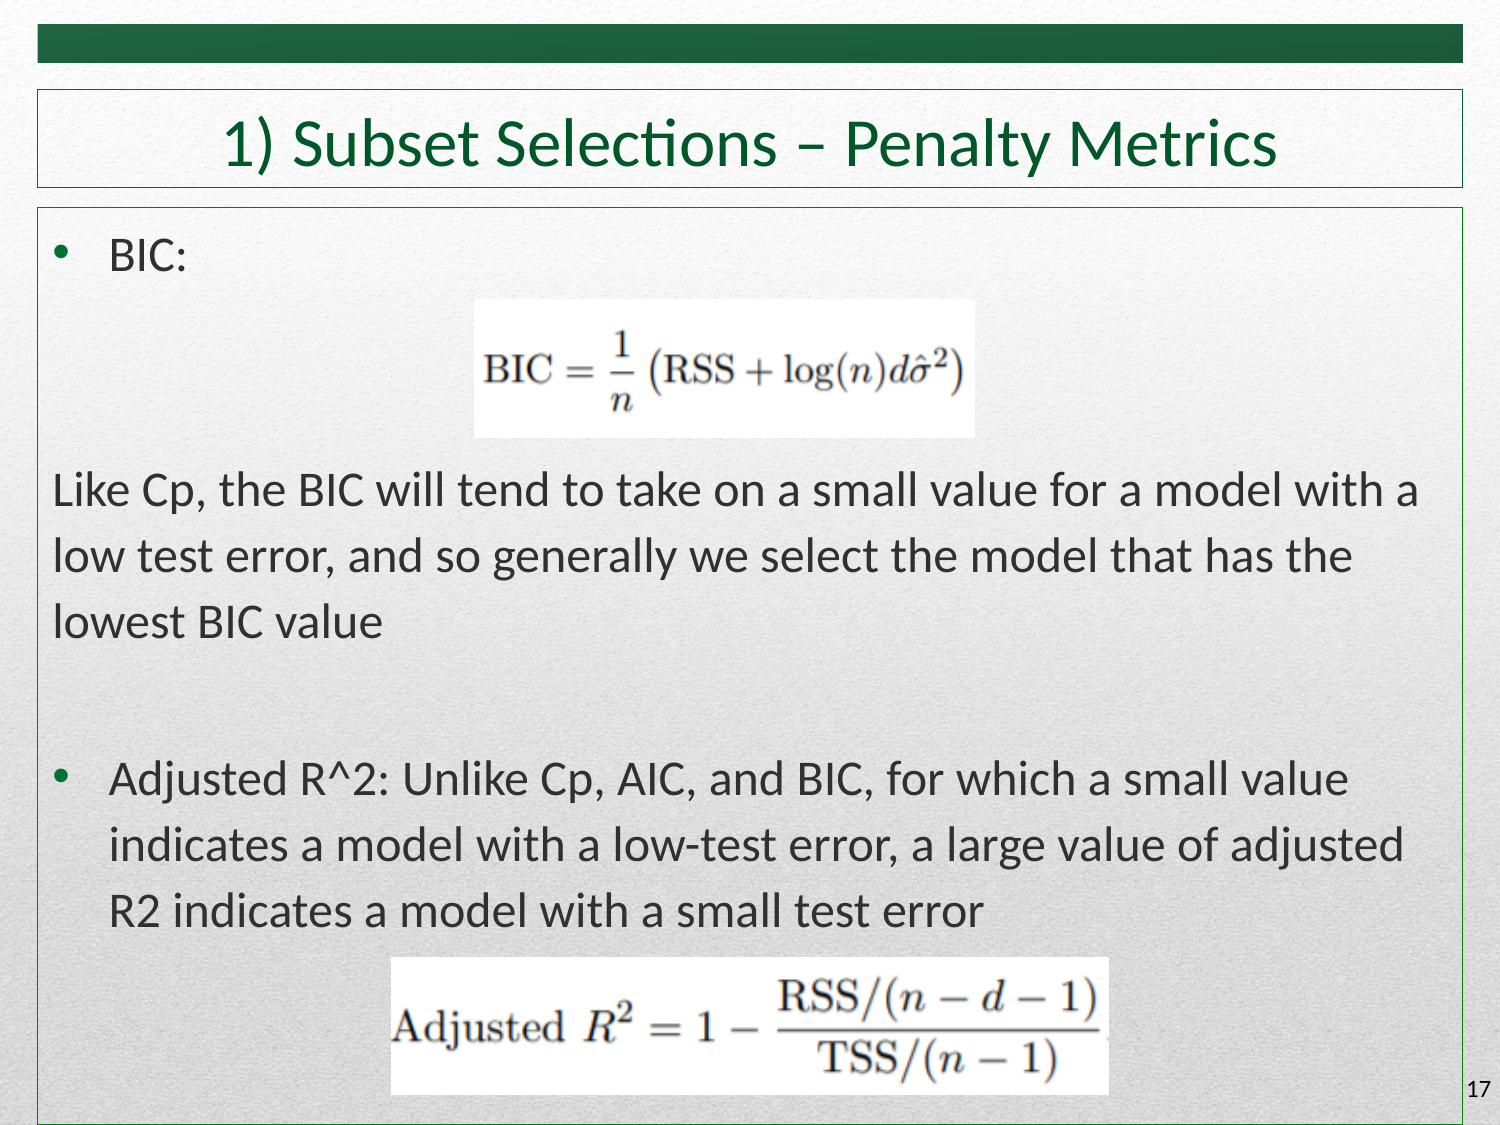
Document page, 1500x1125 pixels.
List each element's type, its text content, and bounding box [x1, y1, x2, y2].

picture [474, 299, 976, 439]
slide_number 17 [1463, 1065, 1500, 1125]
picture [391, 956, 1109, 1096]
title 1) Subset Selections – Penalty Metrics [37, 89, 1463, 188]
text_box BIC: Like Cp, the BIC will tend to take on a small value for a model with a low test error, and so generally we select the model that has the lowest BIC value Adjusted R^2: Unlike Cp, AIC, and BIC, for which a small value indicates a model with a low-test error, a large value of adjusted R2 indicates a model with a small test error [37, 207, 1463, 1125]
picture [37, 24, 1463, 63]
